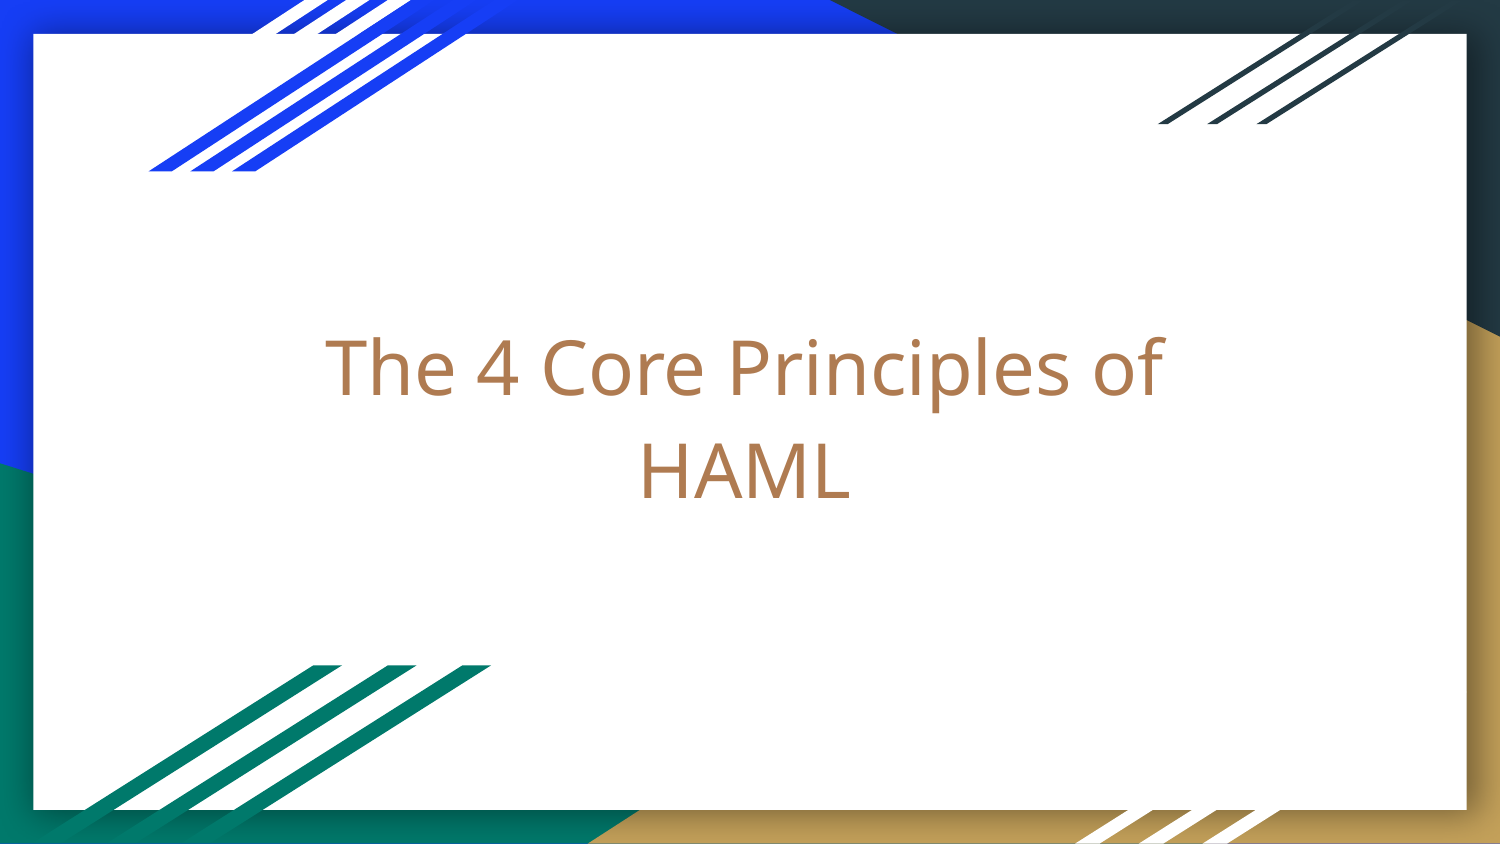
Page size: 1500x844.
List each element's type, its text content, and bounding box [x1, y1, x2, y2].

title The 4 Core Principles of HAML [304, 298, 1185, 537]
